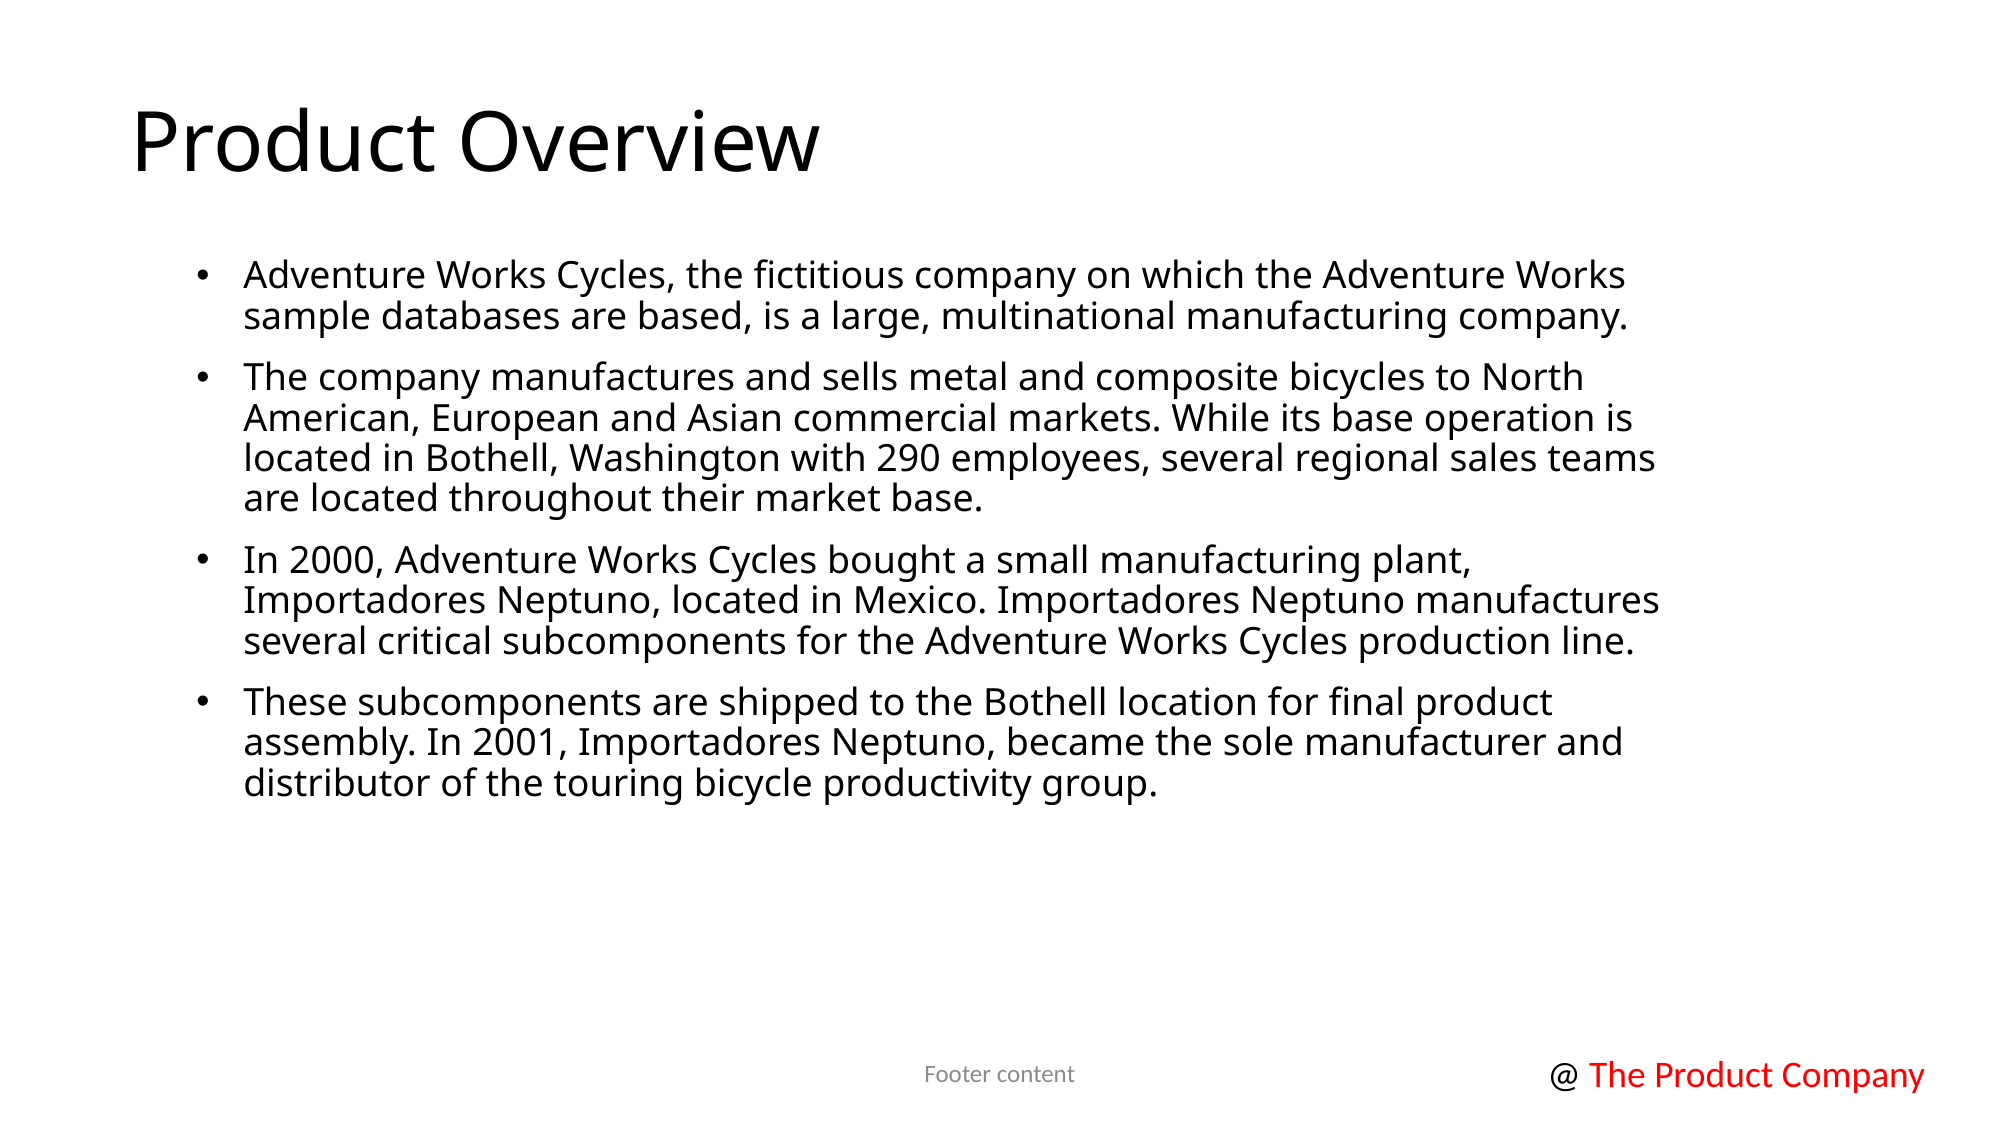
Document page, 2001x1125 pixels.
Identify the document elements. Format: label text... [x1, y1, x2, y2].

footer Footer content [662, 1042, 1338, 1103]
title Product Overview [115, 48, 1310, 197]
list Adventure Works Cycles, the fictitious company on which the Adventure Works sample databases are based, is a large, multinational manufacturing company. The company manufactures and sells metal and composite bicycles to North American, European and Asian commercial markets. While its base operation is located in Bothell, Washington with 290 employees, several regional sales teams are located throughout their market base. In 2000, Adventure Works Cycles bought a small manufacturing plant, Importadores Neptuno, located in Mexico. Importadores Neptuno manufactures several critical subcomponents for the Adventure Works Cycles production line. These subcomponents are shipped to the Bothell location for final product assembly. In 2001, Importadores Neptuno, became the sole manufacturer and distributor of the touring bicycle productivity group. [181, 248, 1694, 989]
